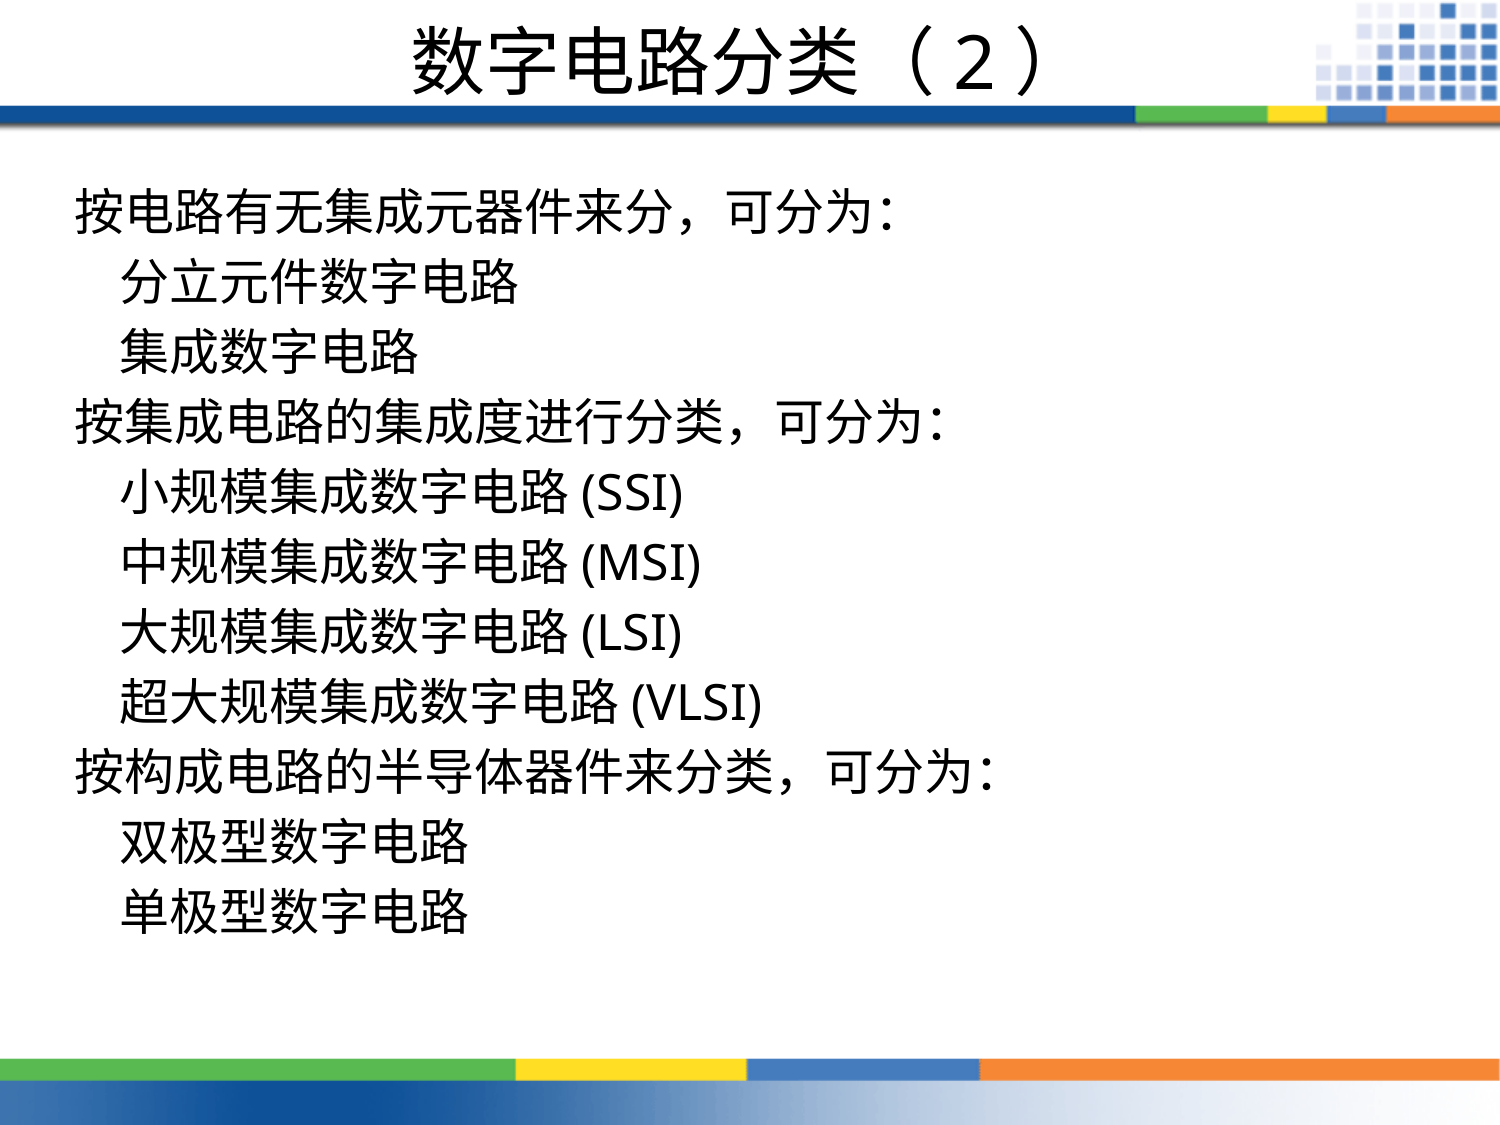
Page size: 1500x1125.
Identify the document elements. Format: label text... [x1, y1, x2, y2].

title 数字电路分类（2） [74, 0, 1426, 120]
picture [0, 0, 1500, 1125]
text_box 按电路有无集成元器件来分，可分为： 分立元件数字电路 集成数字电路 按集成电路的集成度进行分类，可分为： 小规模集成数字电路(SSI) 中规模集成数字电路(MSI) 大规模集成数字电路(LSI) 超大规模集成数字电路(VLSI) 按构成电路的半导体器件来分类，可分为： 双极型数字电路 单极型数字电路 [25, 173, 1465, 1053]
